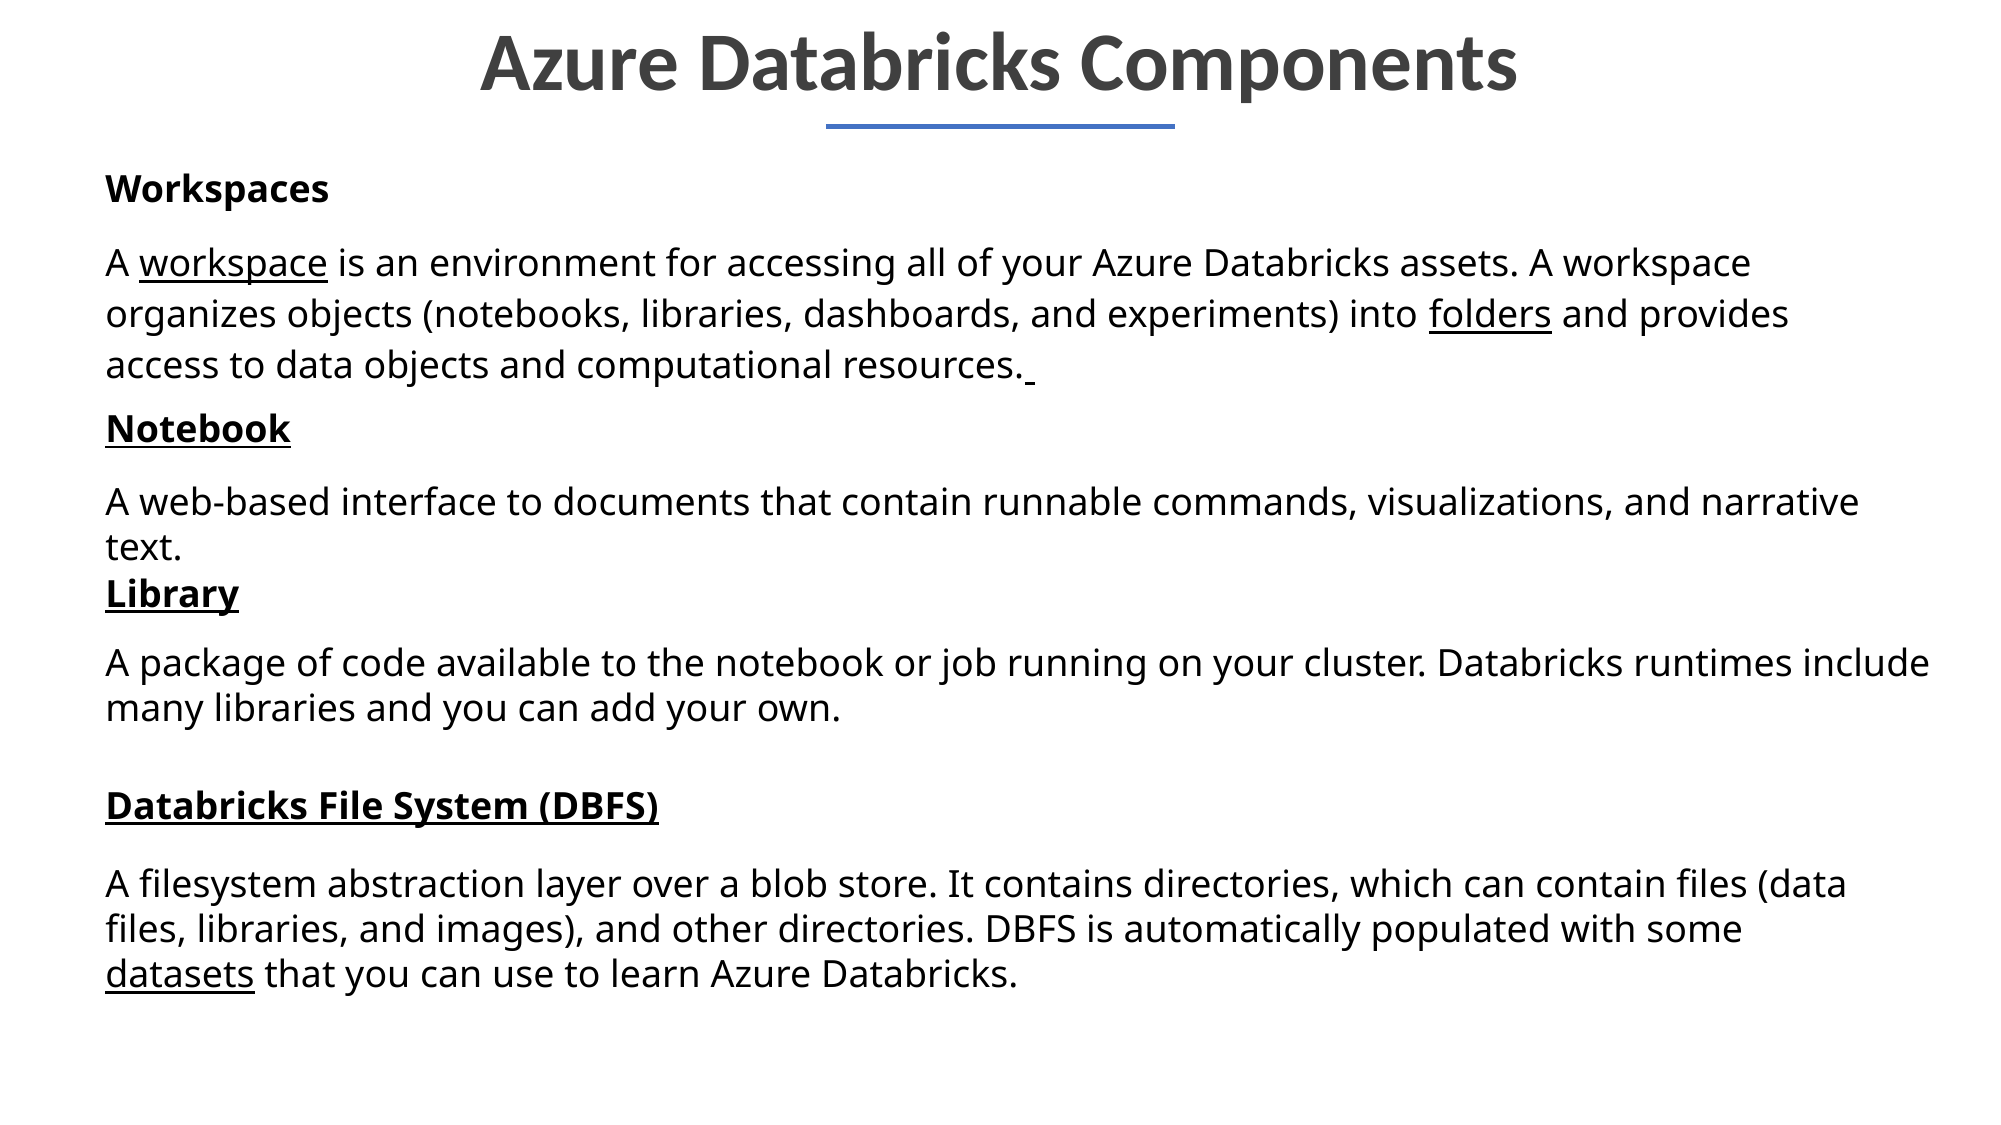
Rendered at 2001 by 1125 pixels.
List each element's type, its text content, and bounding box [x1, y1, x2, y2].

text_box Notebook [90, 397, 1091, 464]
text_box Library [90, 562, 1091, 629]
text_box A web-based interface to documents that contain runnable commands, visualizations, and narrative text. [90, 470, 1919, 576]
text_box Workspaces [90, 157, 1091, 217]
text_box A filesystem abstraction layer over a blob store. It contains directories, which can contain files (data files, libraries, and images), and other directories. DBFS is automatically populated with some datasets that you can use to learn Azure Databricks. [90, 852, 1906, 1009]
text_box A package of code available to the notebook or job running on your cluster. Databricks runtimes include many libraries and you can add your own. [90, 632, 1951, 737]
text_box Databricks File System (DBFS) [90, 774, 1091, 841]
text_box Azure Databricks Components [0, 0, 2000, 115]
text_box A workspace is an environment for accessing all of your Azure Databricks assets. A workspace organizes objects (notebooks, libraries, dashboards, and experiments) into folders and provides access to data objects and computational resources. [90, 231, 1906, 400]
